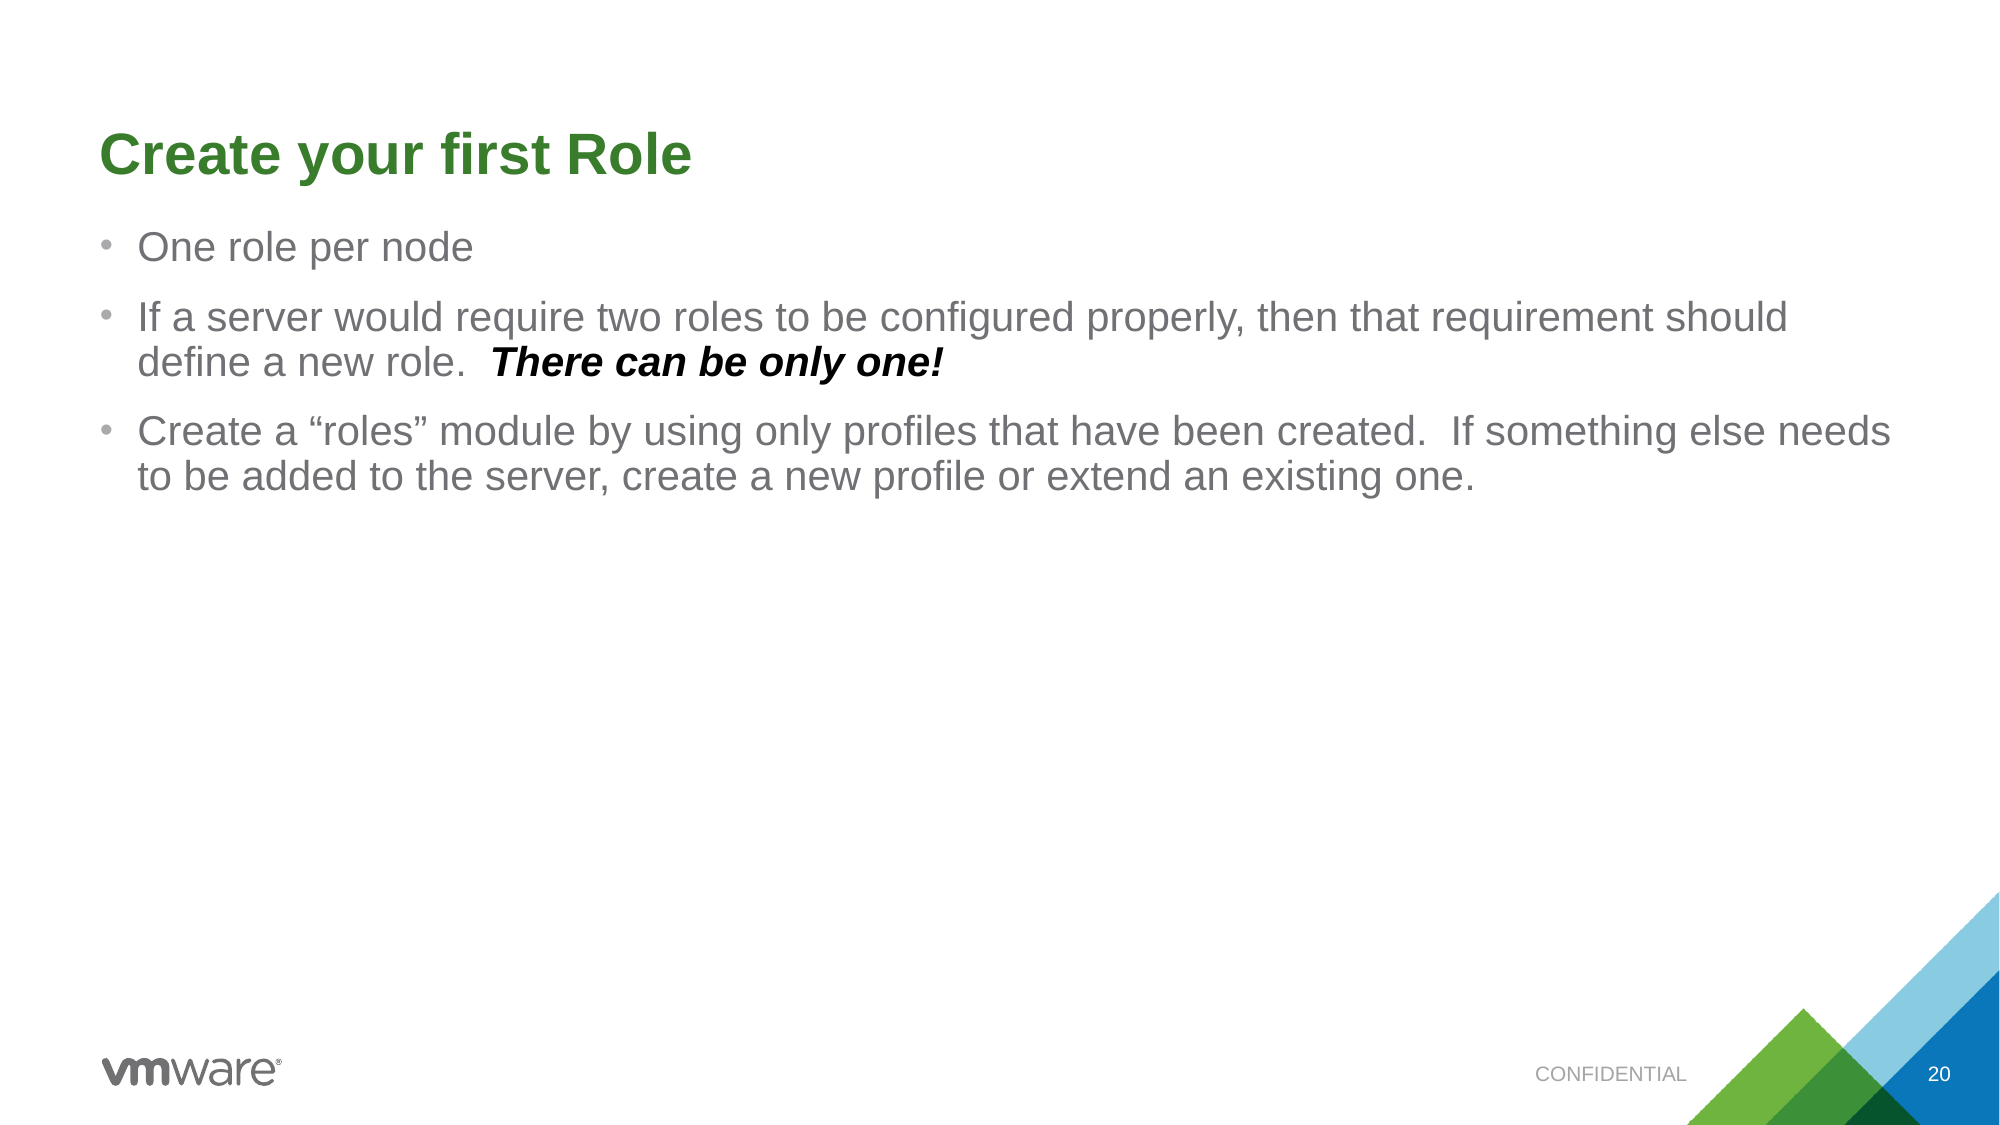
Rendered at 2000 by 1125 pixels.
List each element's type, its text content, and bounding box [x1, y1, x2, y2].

picture [1674, 887, 2000, 1125]
list One role per node If a server would require two roles to be configured properly, then that requirement should define a new role. There can be only one! Create a “roles” module by using only profiles that have been created. If something else needs to be added to the server, create a new profile or extend an existing one. [99, 224, 1900, 988]
footer CONFIDENTIAL [837, 1060, 1688, 1085]
title Create your first Role [99, 54, 1900, 188]
slide_number 20 [1902, 1060, 1977, 1085]
